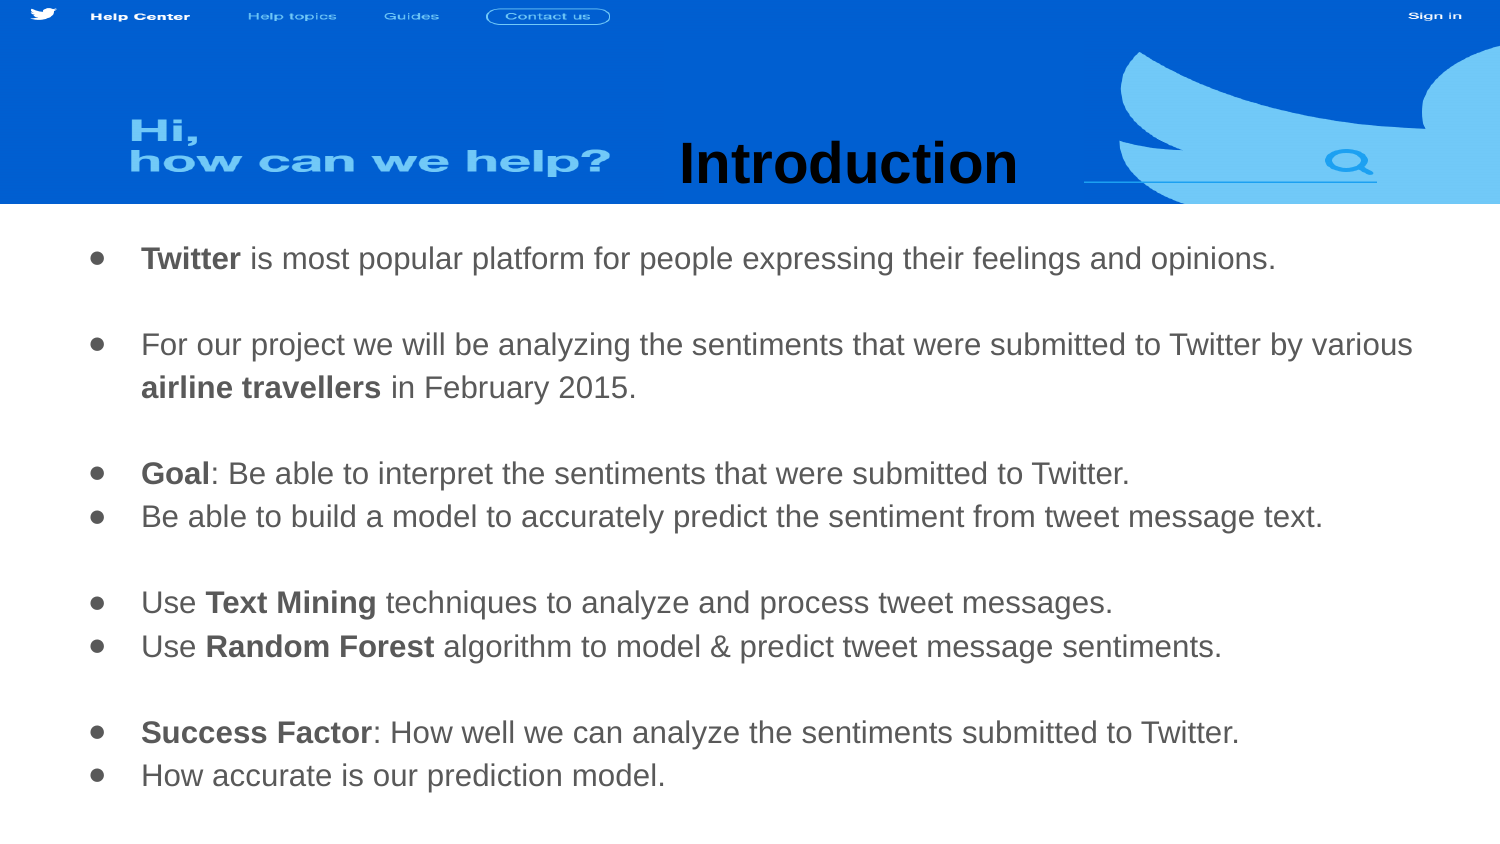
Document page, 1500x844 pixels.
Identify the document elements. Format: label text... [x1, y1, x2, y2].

list Twitter is most popular platform for people expressing their feelings and opinions. For our project we will be analyzing the sentiments that were submitted to Twitter by various airline travellers in February 2015. Goal: Be able to interpret the sentiments that were submitted to Twitter. Be able to build a model to accurately predict the sentiment from tweet message text. Use Text Mining techniques to analyze and process tweet messages. Use Random Forest algorithm to model & predict tweet message sentiments. Success Factor: How well we can analyze the sentiments submitted to Twitter. How accurate is our prediction model. [51, 217, 1449, 809]
picture [0, 0, 1500, 205]
